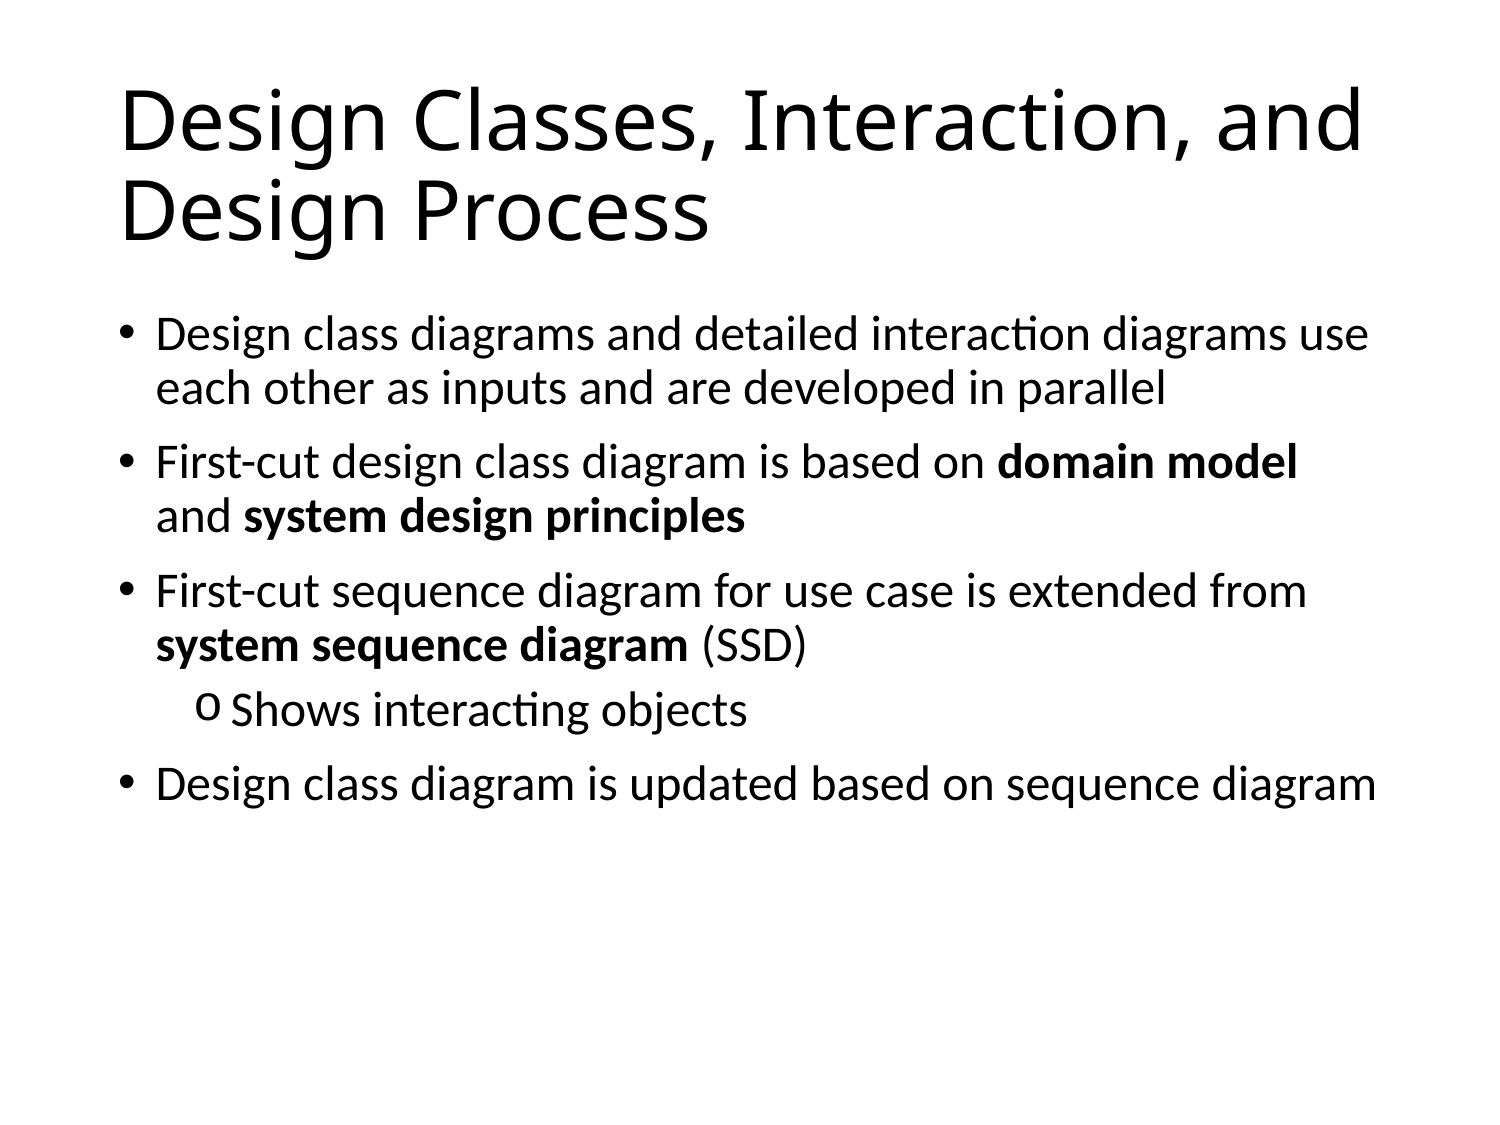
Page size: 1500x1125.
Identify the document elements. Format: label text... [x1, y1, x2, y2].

title Design Classes, Interaction, and Design Process [103, 59, 1397, 278]
list Design class diagrams and detailed interaction diagrams use each other as inputs and are developed in parallel First-cut design class diagram is based on domain model and system design principles First-cut sequence diagram for use case is extended from system sequence diagram (SSD) Shows interacting objects Design class diagram is updated based on sequence diagram [103, 299, 1397, 1014]
